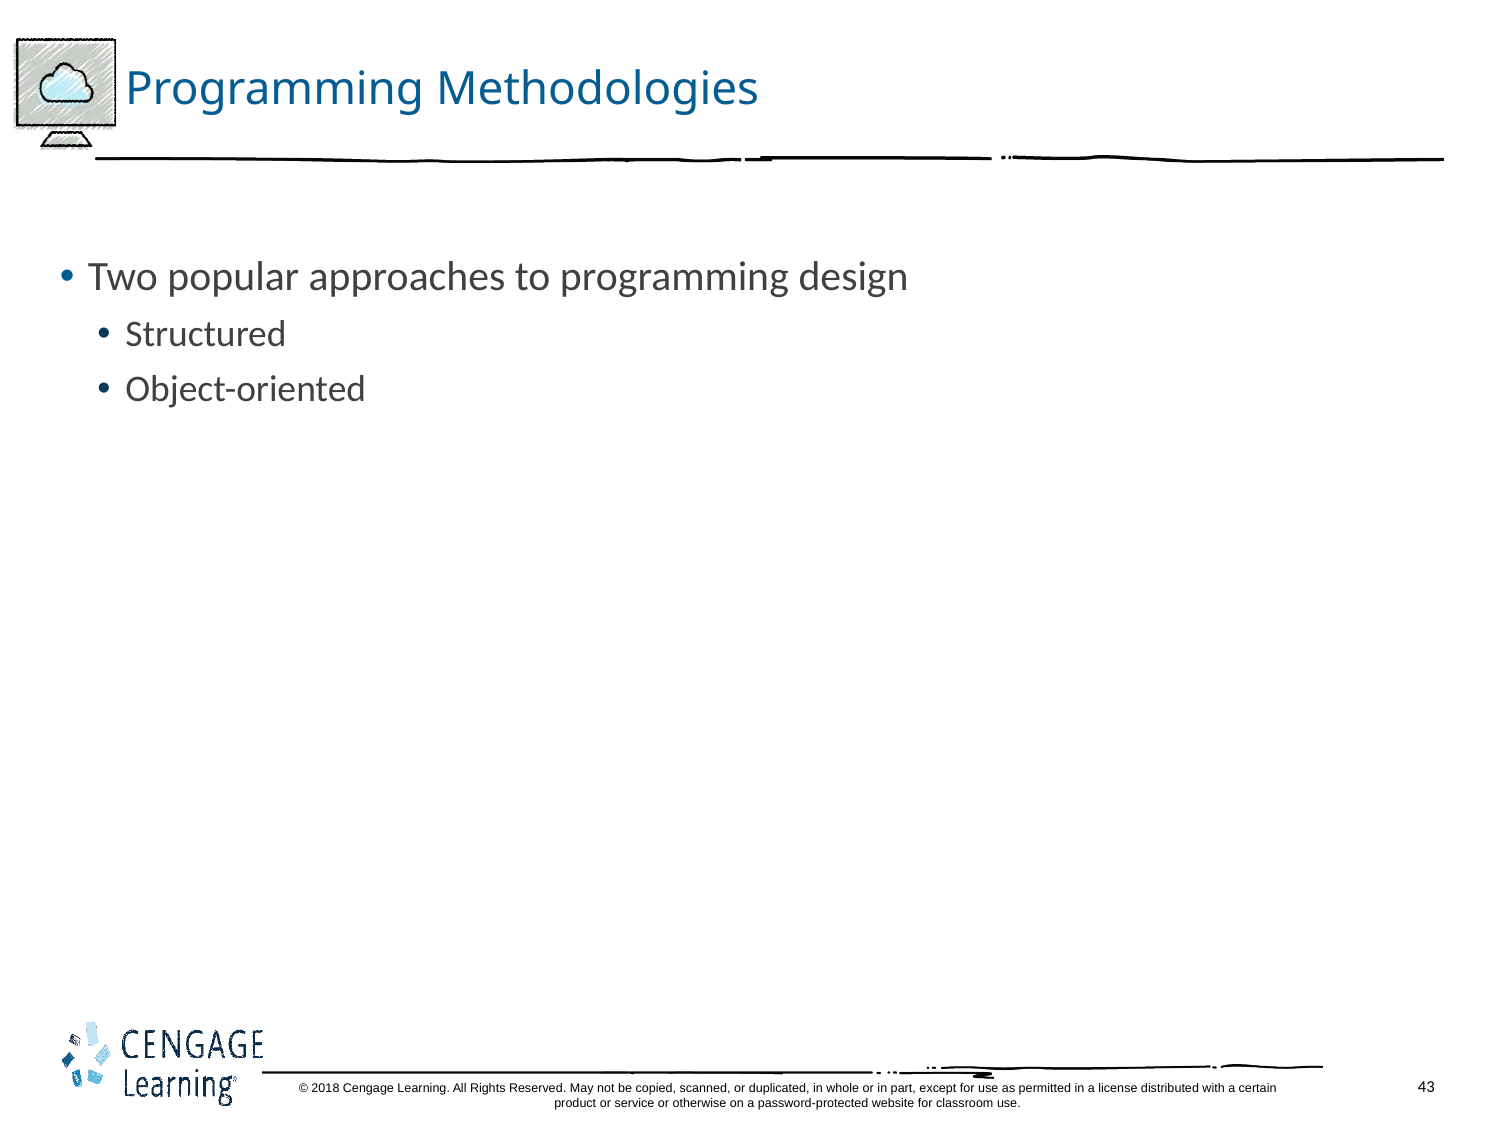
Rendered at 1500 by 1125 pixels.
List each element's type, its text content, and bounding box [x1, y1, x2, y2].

picture [95, 155, 1444, 163]
list Two popular approaches to programming design Structured Object-oriented [59, 252, 1441, 485]
picture [13, 36, 117, 151]
picture [62, 1022, 1323, 1106]
title Programming Methodologies [125, 66, 1442, 116]
